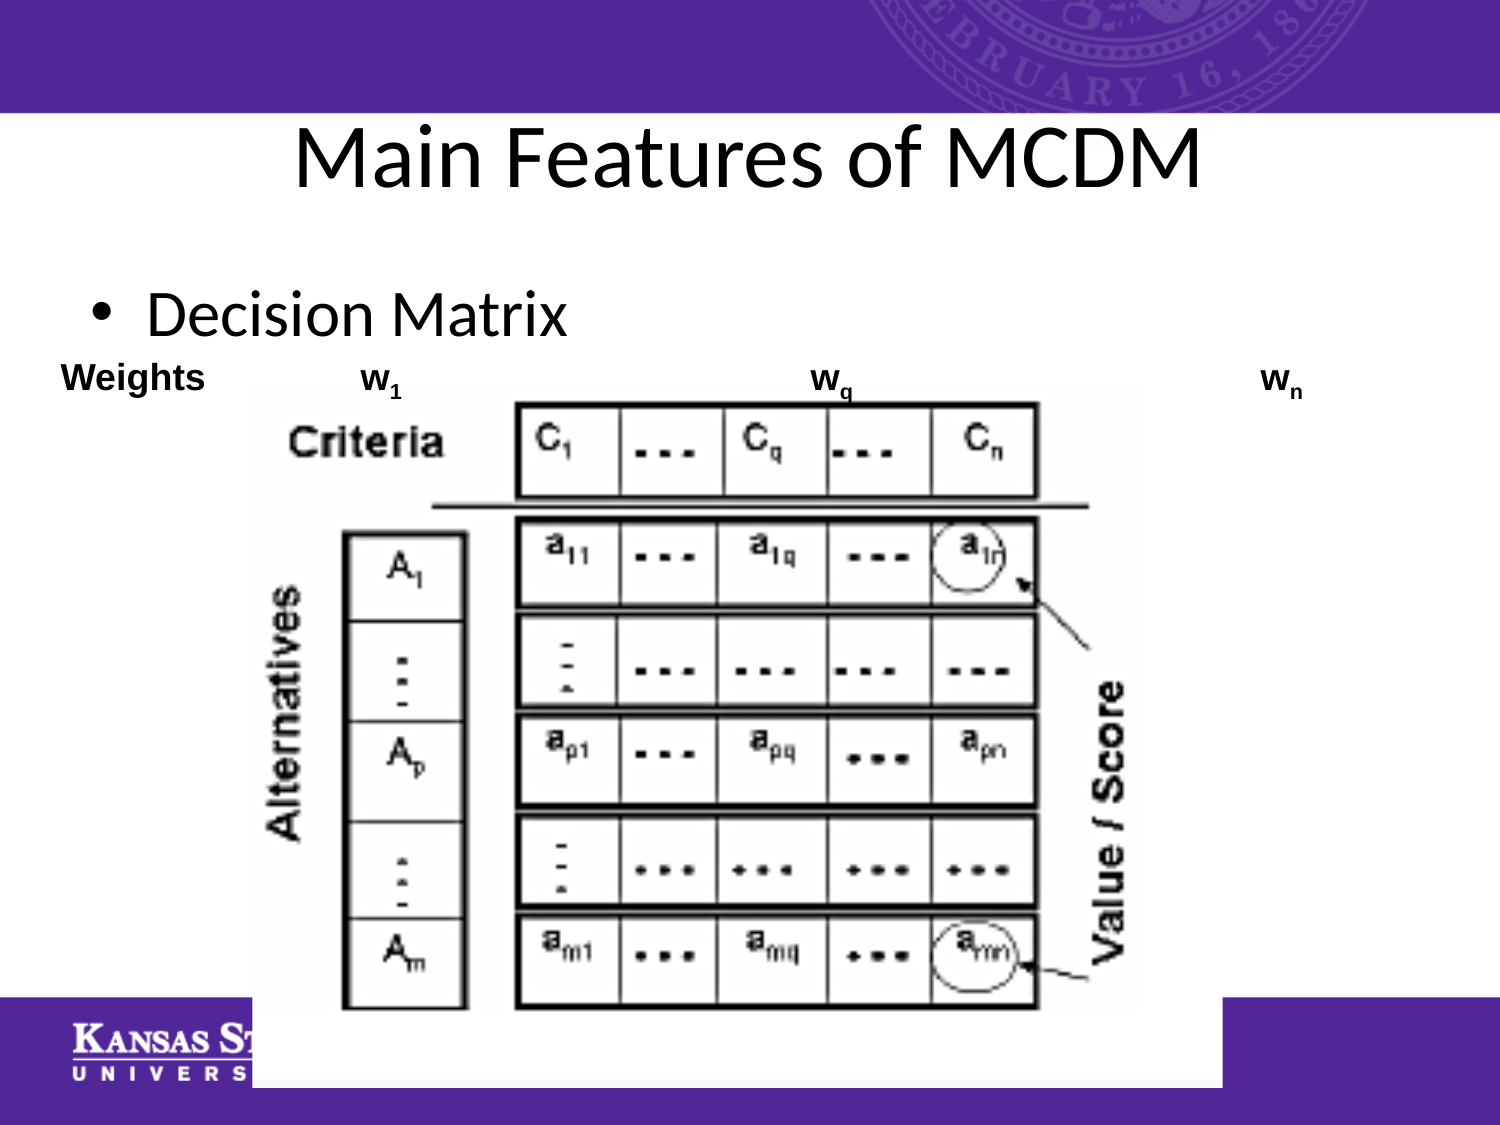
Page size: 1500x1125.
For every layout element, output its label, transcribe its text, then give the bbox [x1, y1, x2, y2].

text_box Weights w1 wq wn [45, 345, 1318, 412]
title Main Features of MCDM [75, 57, 1425, 245]
list Decision Matrix [75, 262, 1425, 1005]
picture [0, 0, 1500, 1125]
